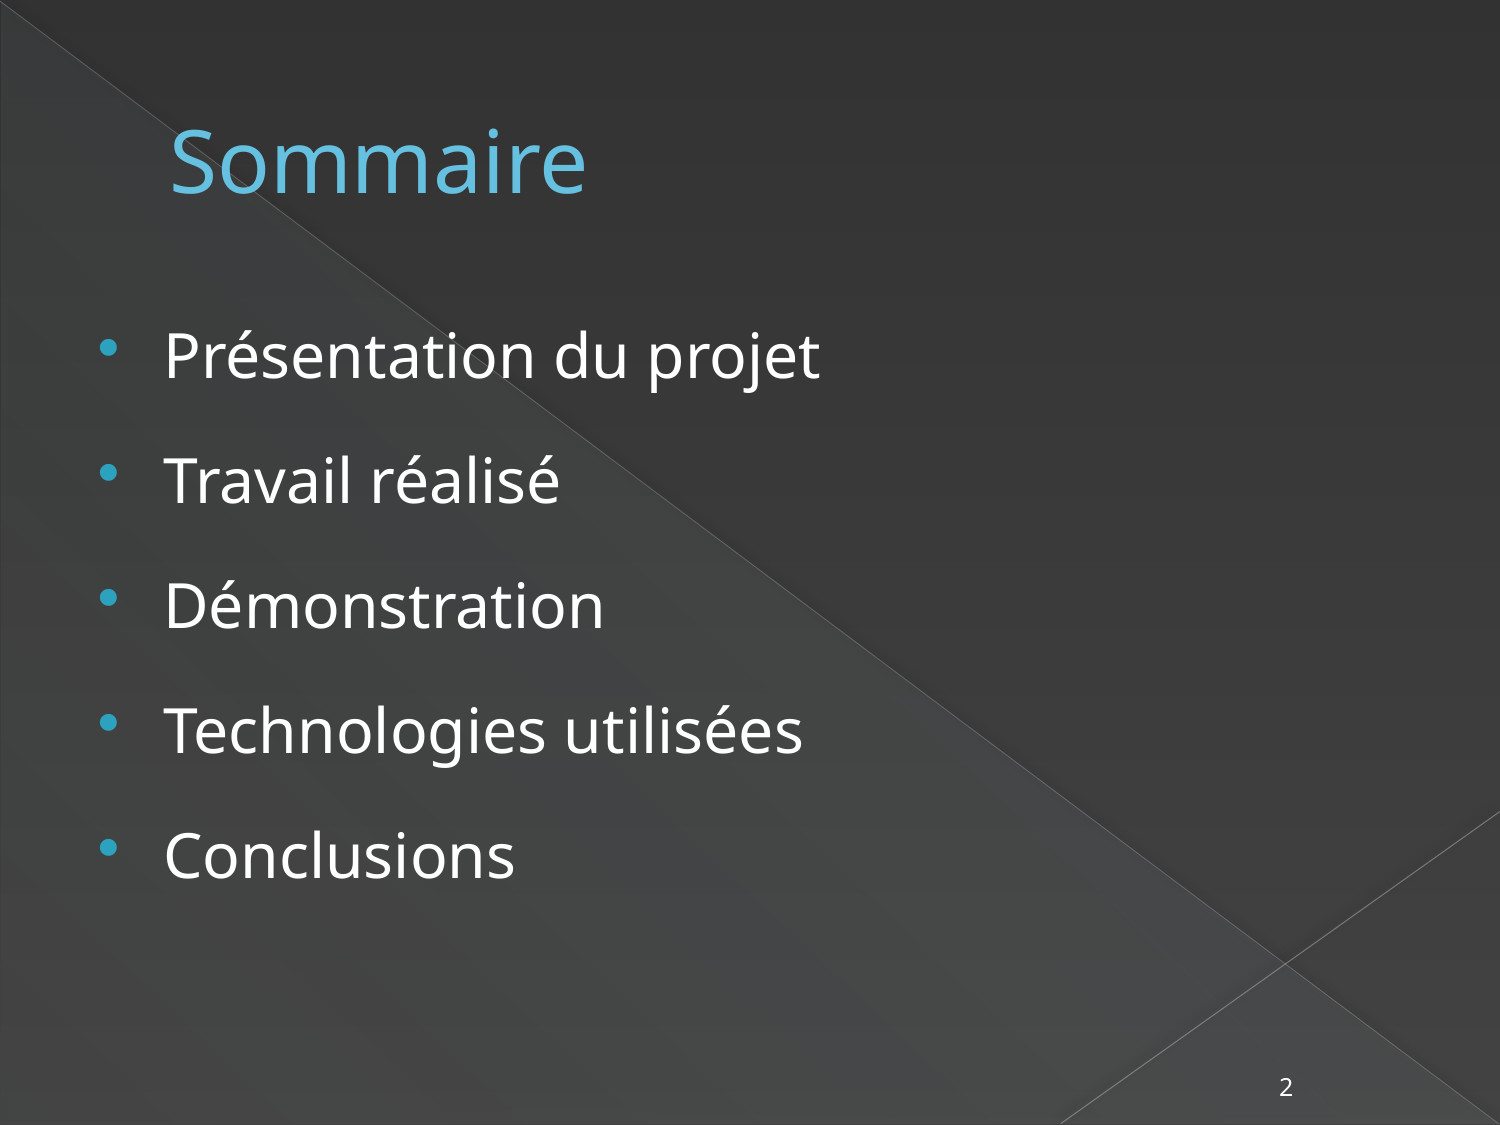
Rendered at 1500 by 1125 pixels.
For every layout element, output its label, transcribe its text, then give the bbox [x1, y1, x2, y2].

list Présentation du projet Travail réalisé Démonstration Technologies utilisées Conclusions [75, 308, 1425, 1059]
title Sommaire [75, 43, 1425, 274]
slide_number 2 [1245, 1063, 1328, 1113]
